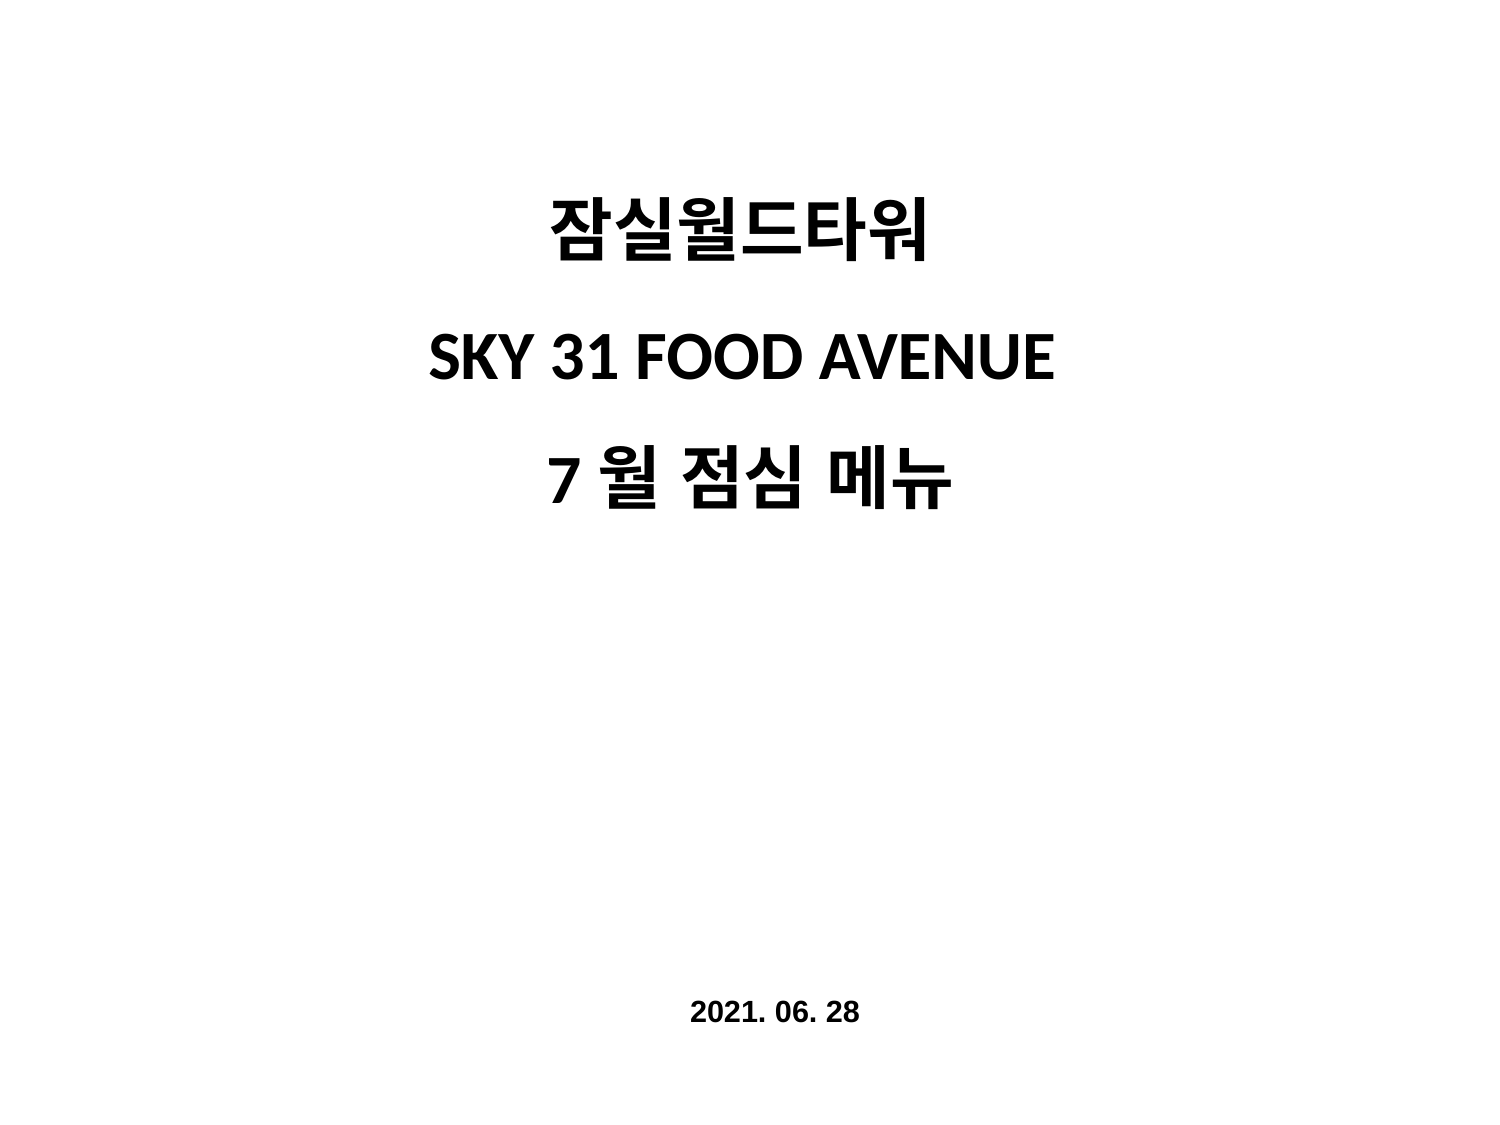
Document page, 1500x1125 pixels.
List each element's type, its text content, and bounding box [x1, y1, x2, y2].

title 잠실월드타워 SKY 31 FOOD AVENUE 7월 점심 메뉴 [112, 135, 1388, 527]
text_box 2021. 06. 28 [137, 966, 1413, 1037]
